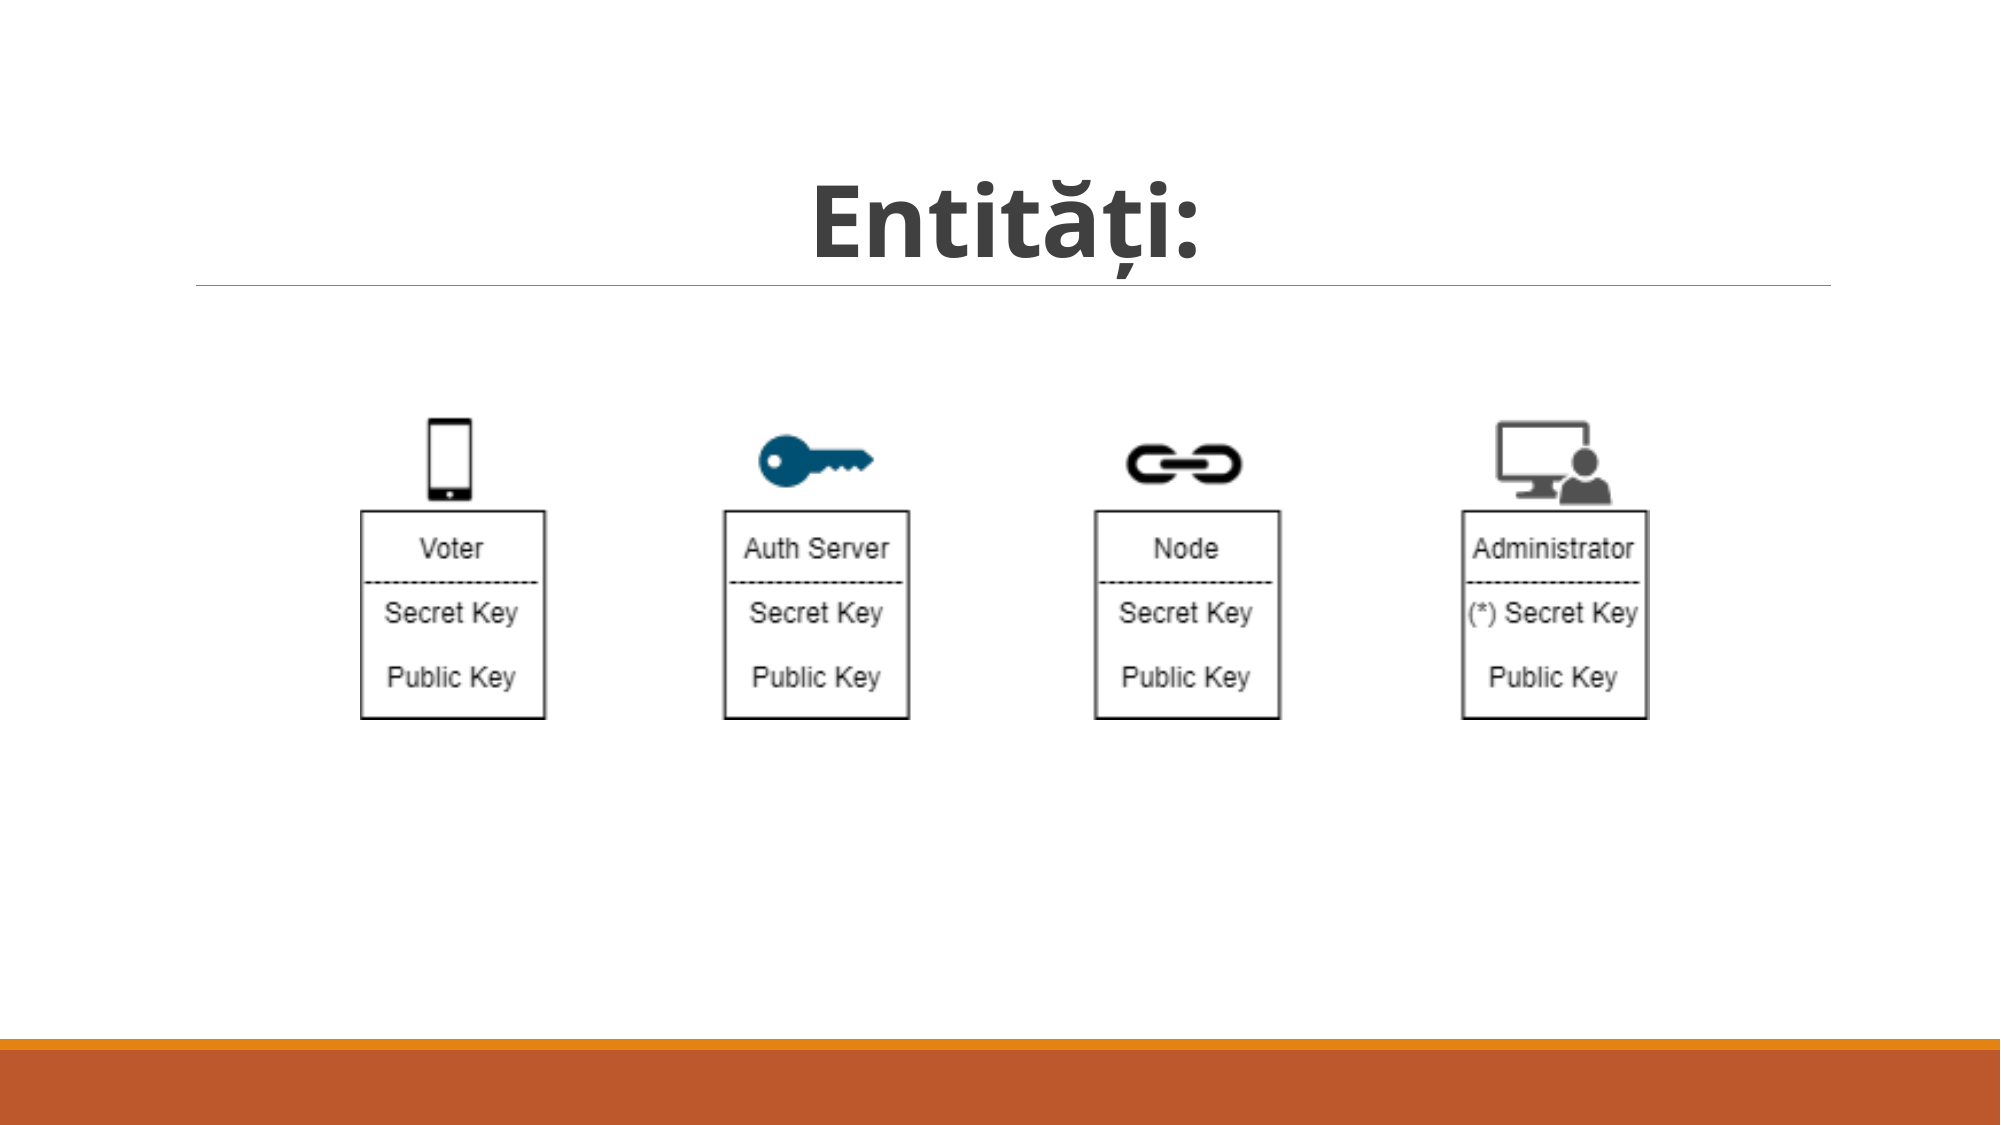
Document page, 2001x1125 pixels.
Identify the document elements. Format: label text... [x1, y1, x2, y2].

title Entități: [180, 47, 1830, 285]
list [359, 404, 1651, 721]
